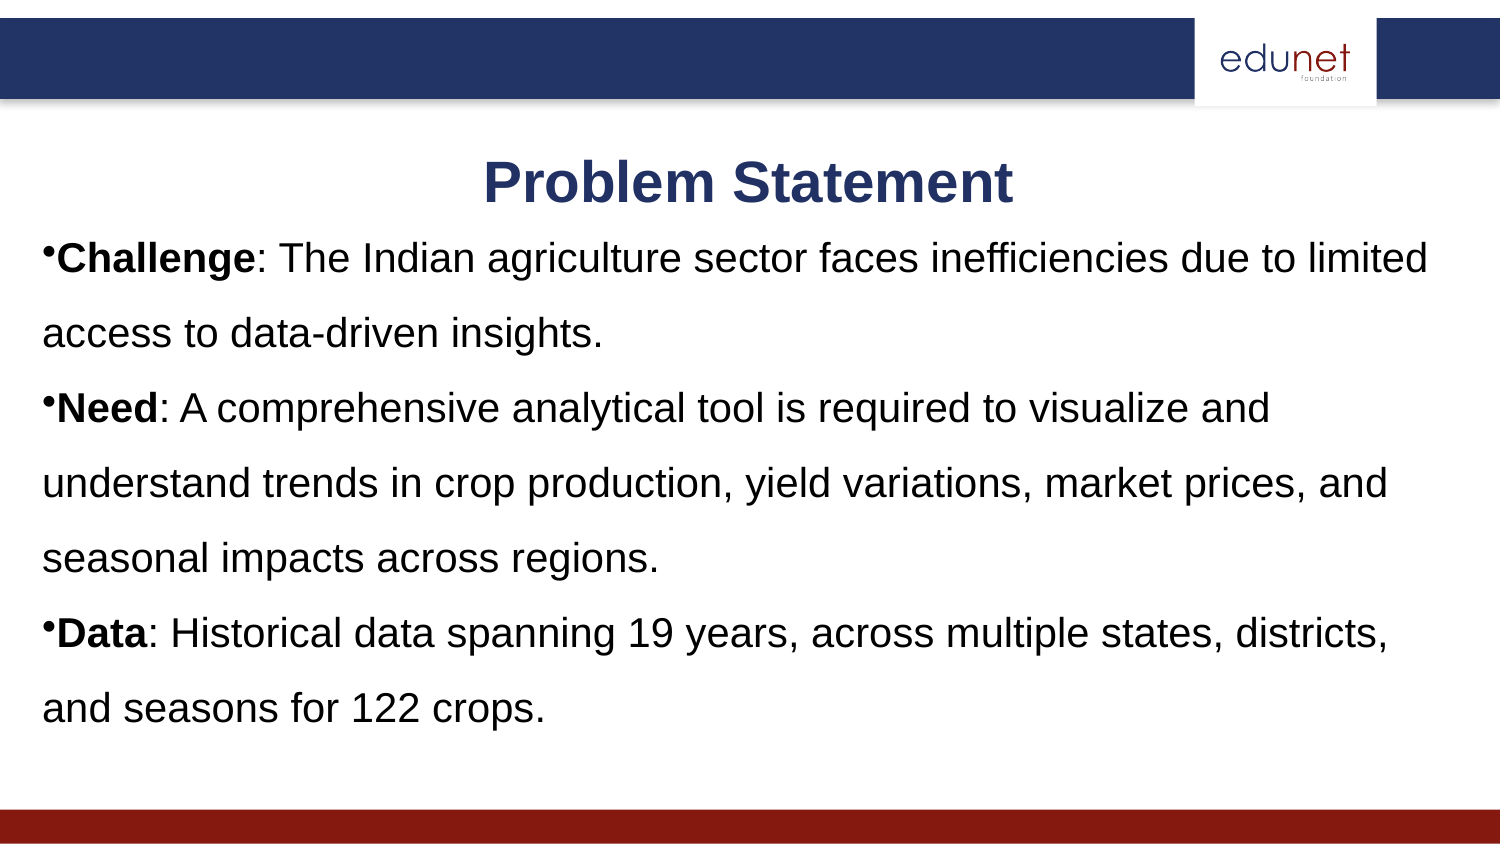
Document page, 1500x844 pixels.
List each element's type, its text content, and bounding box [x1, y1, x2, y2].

picture [1215, 38, 1356, 86]
title Problem Statement [468, 93, 1032, 198]
text_box Challenge: The Indian agriculture sector faces inefficiencies due to limited access to data-driven insights. Need: A comprehensive analytical tool is required to visualize and understand trends in crop production, yield variations, market prices, and seasonal impacts across regions. Data: Historical data spanning 19 years, across multiple states, districts, and seasons for 122 crops. [26, 198, 1475, 739]
